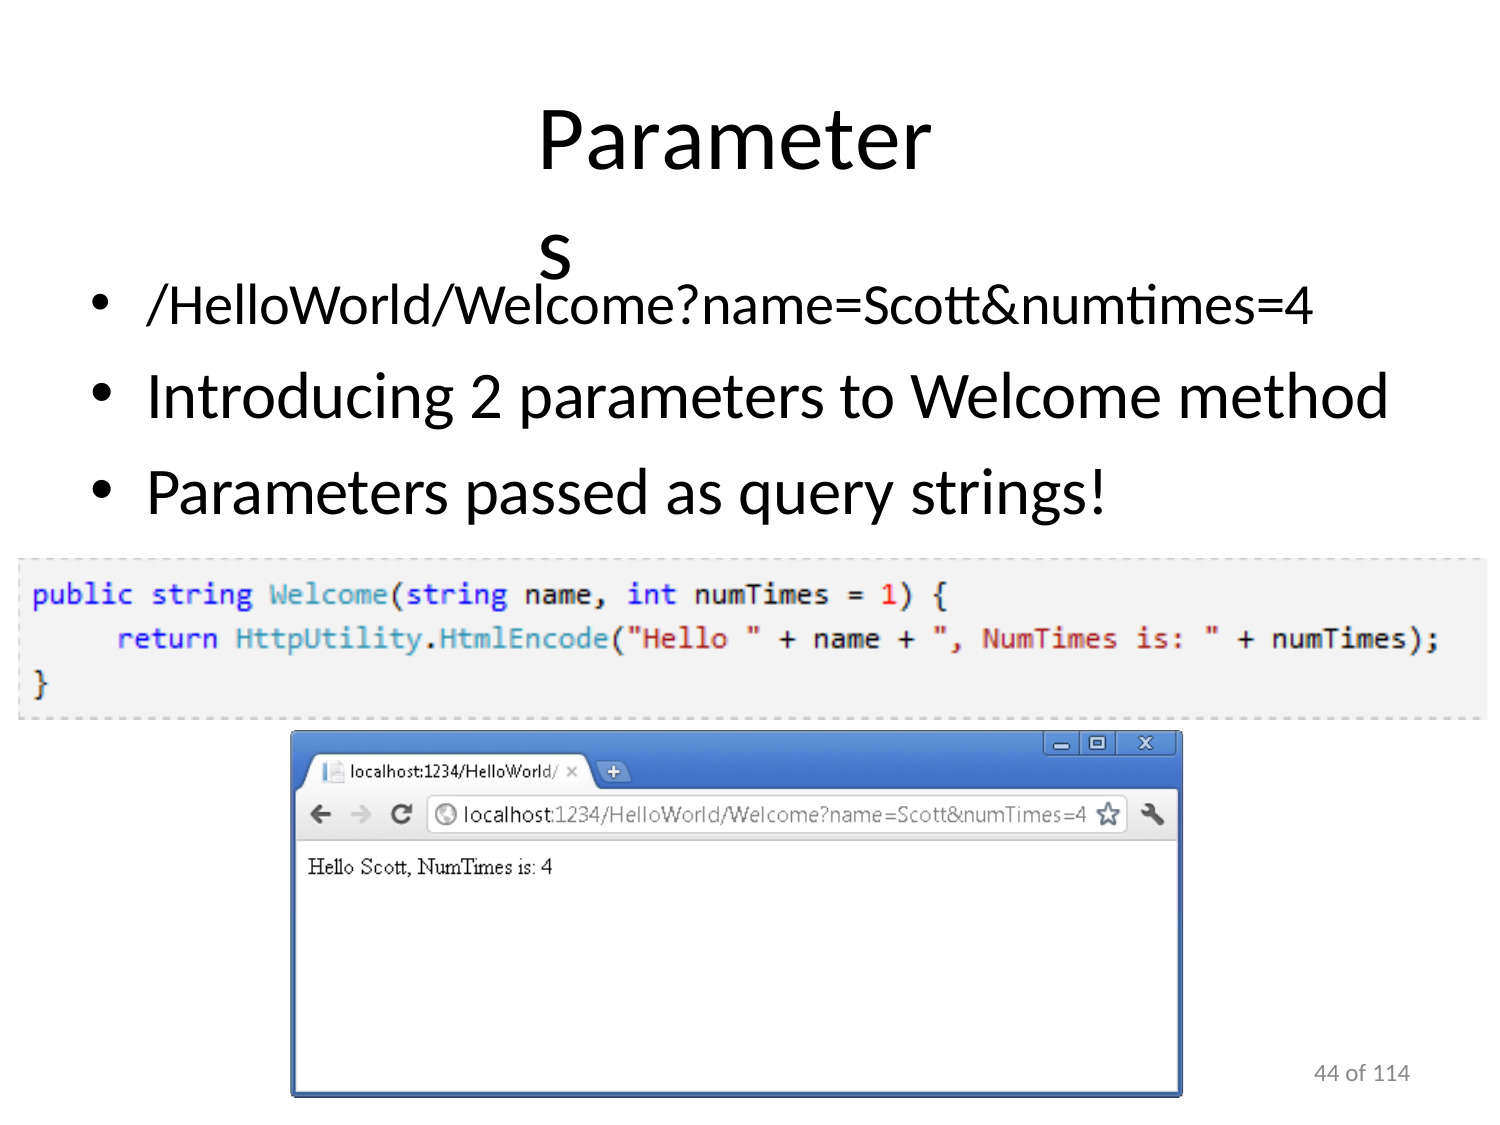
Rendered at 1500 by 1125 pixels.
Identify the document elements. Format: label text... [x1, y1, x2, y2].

text_box 42 of 114 [1310, 1060, 1413, 1113]
text_box /HelloWorld/Welcome?name=Scott&numtimes=4 Introducing 2 parameters to Welcome method Parameters passed as query strings! [87, 250, 1405, 528]
text_box [18, 558, 1488, 720]
title Parameters [535, 75, 965, 250]
text_box [290, 730, 1184, 1098]
